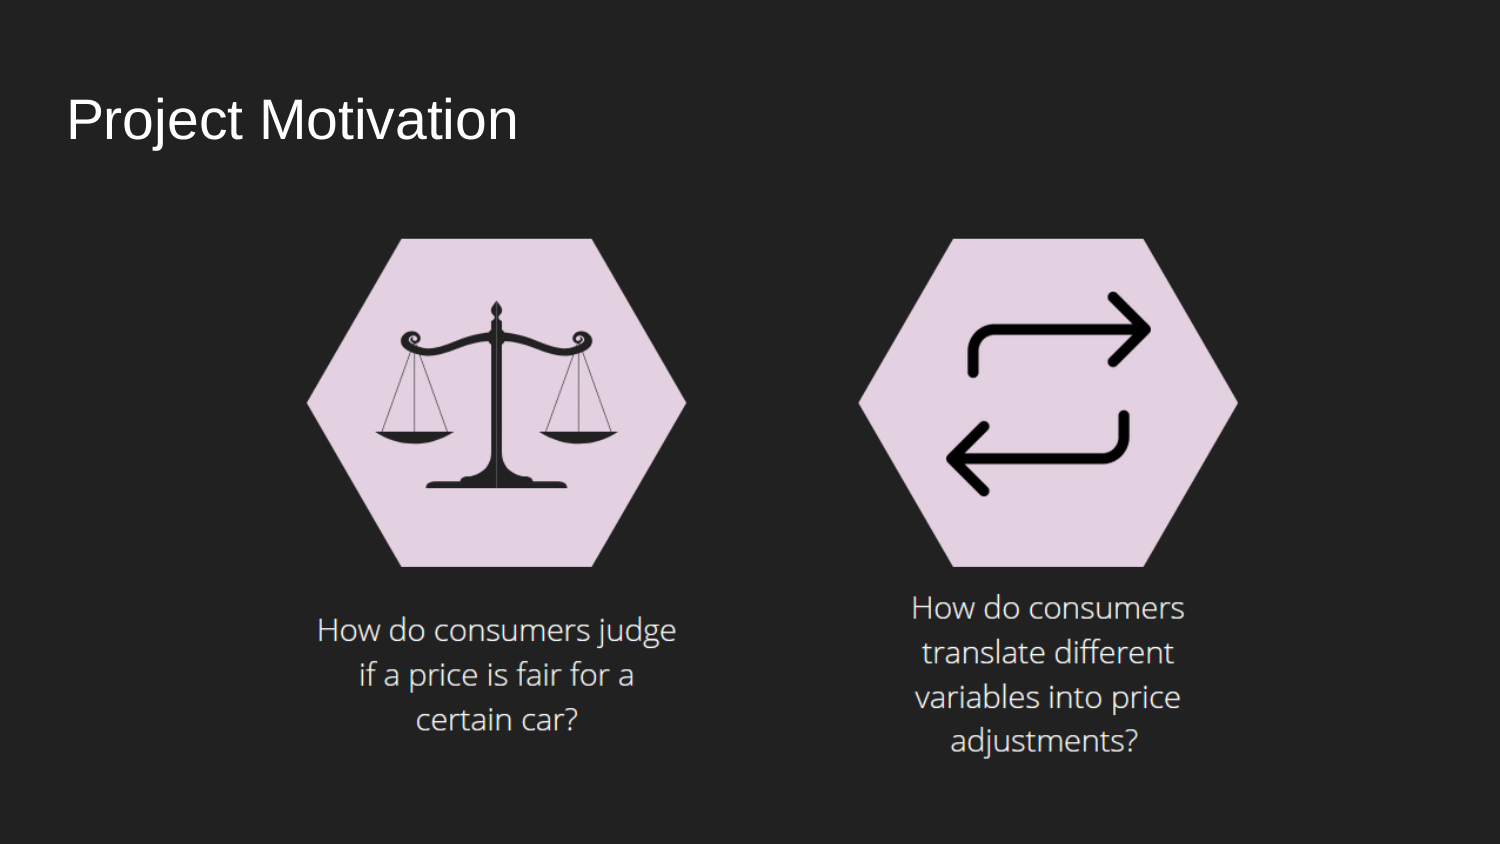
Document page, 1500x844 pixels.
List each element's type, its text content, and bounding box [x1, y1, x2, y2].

title Project Motivation [51, 72, 1449, 167]
picture [228, 166, 1272, 794]
